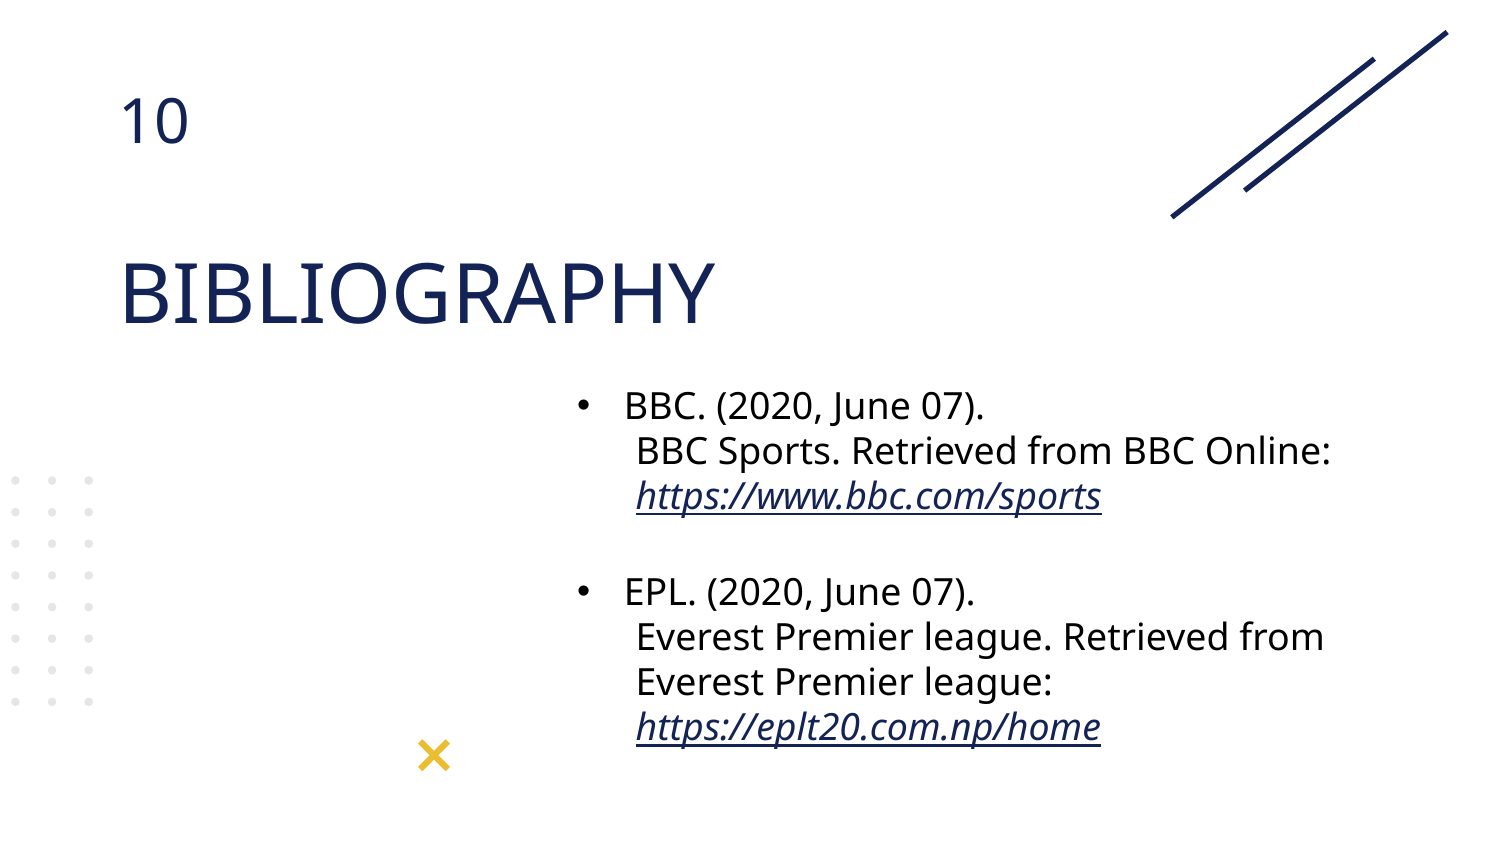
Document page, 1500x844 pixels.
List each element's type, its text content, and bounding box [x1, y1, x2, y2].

text_box BBC. (2020, June 07). BBC Sports. Retrieved from BBC Online: https://www.bbc.com/sports EPL. (2020, June 07). Everest Premier league. Retrieved from Everest Premier league: https://eplt20.com.np/home [562, 374, 1357, 762]
title 10 [103, 67, 359, 172]
title BIBLIOGRAPHY [103, 225, 827, 468]
